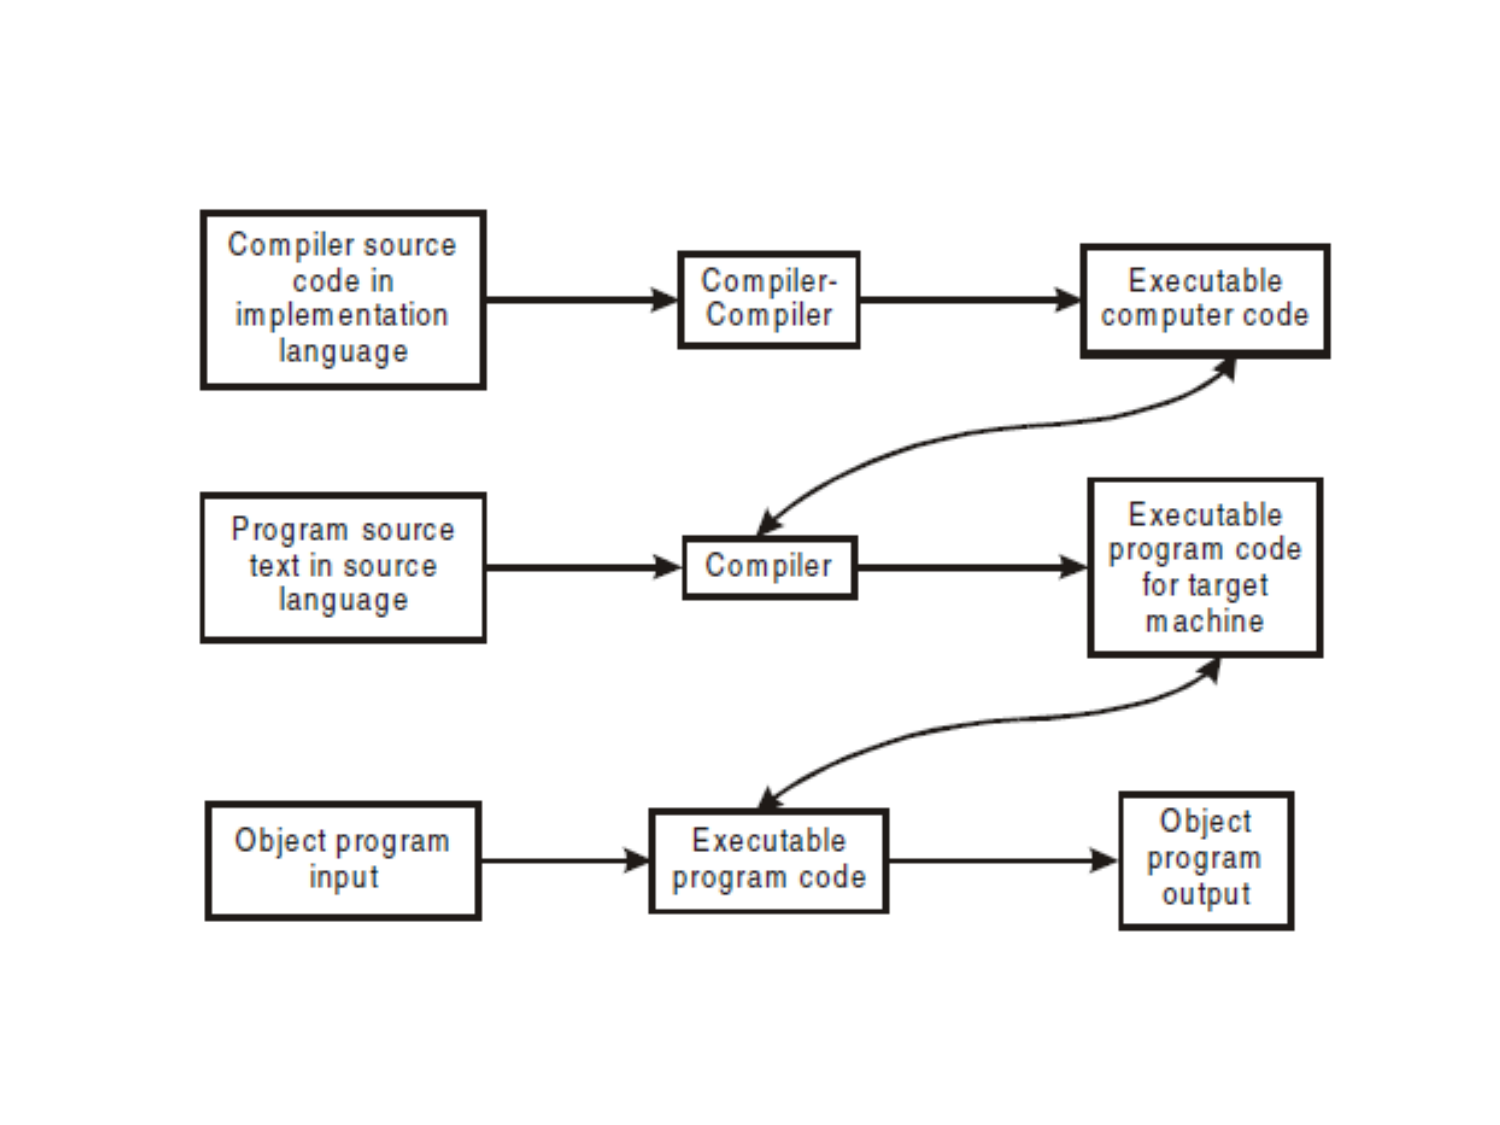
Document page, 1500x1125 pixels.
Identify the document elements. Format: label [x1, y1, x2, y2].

picture [149, 162, 1358, 963]
